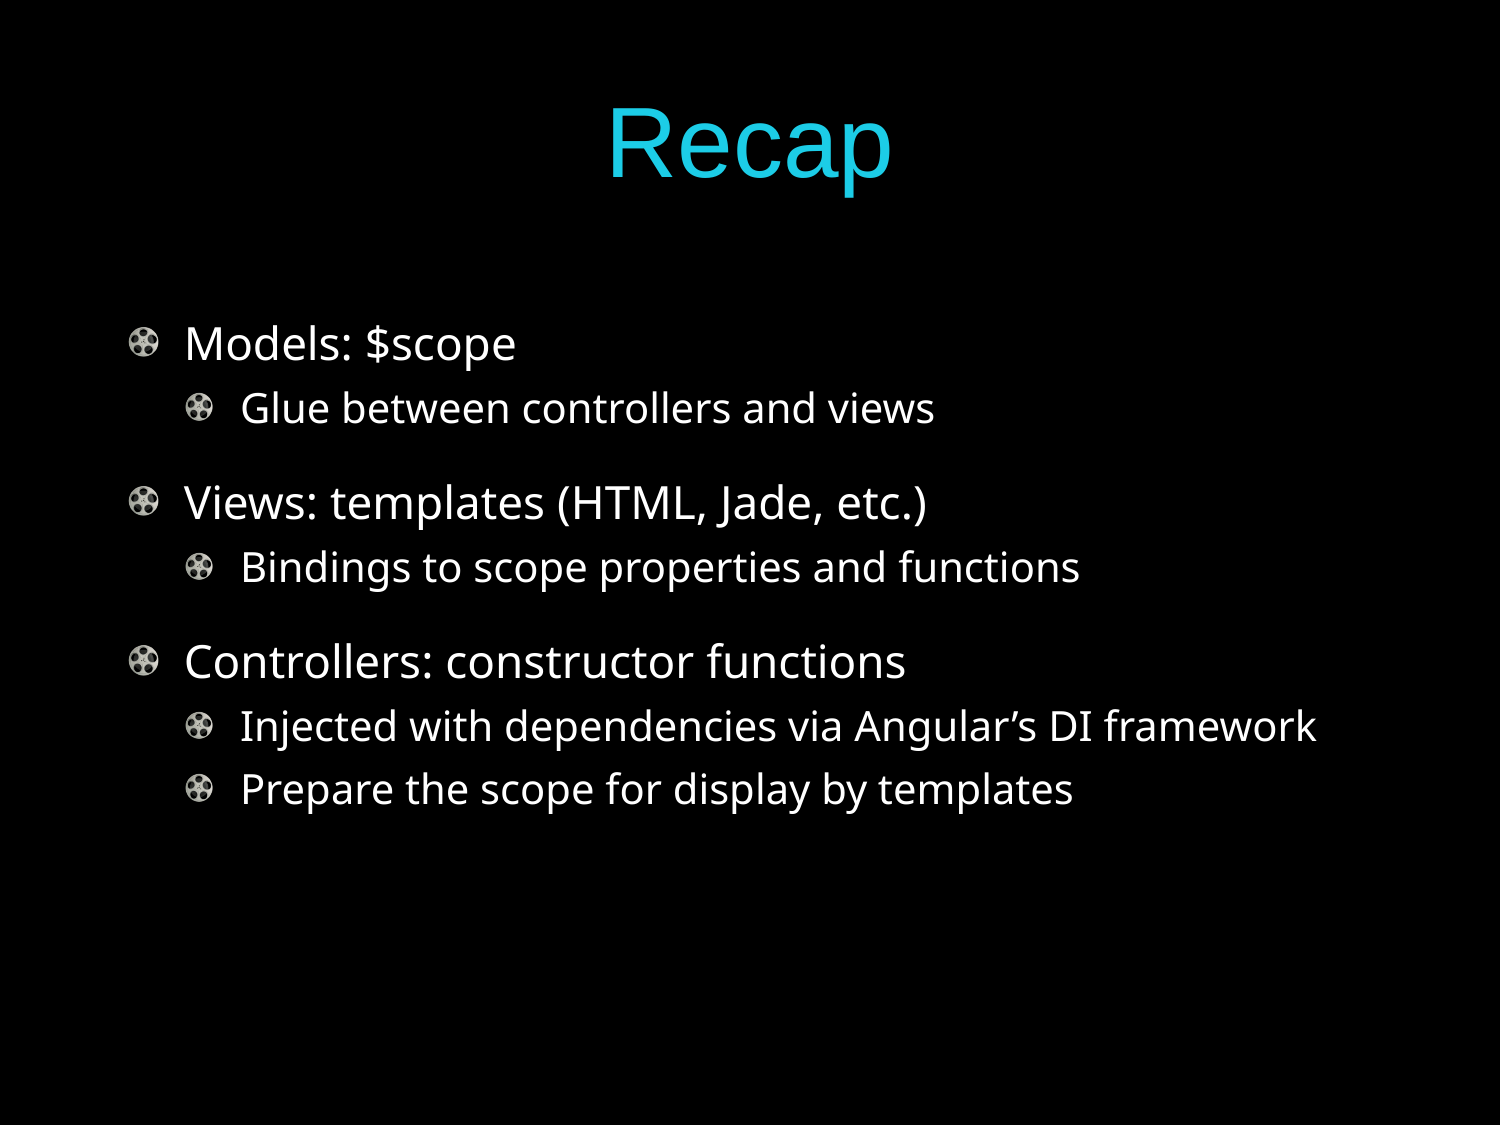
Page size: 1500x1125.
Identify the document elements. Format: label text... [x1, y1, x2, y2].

picture [184, 391, 214, 422]
picture [184, 551, 214, 581]
picture [184, 772, 214, 803]
picture [127, 484, 160, 517]
title Recap [112, 19, 1388, 255]
list Models: $scope Glue between controllers and views Views: templates (HTML, Jade, etc.) Bindings to scope properties and functions Controllers: constructor functions Injected with dependencies via Angular’s DI framework Prepare the scope for display by templates [112, 306, 1388, 1005]
picture [184, 710, 214, 740]
picture [127, 325, 160, 358]
picture [127, 643, 160, 677]
